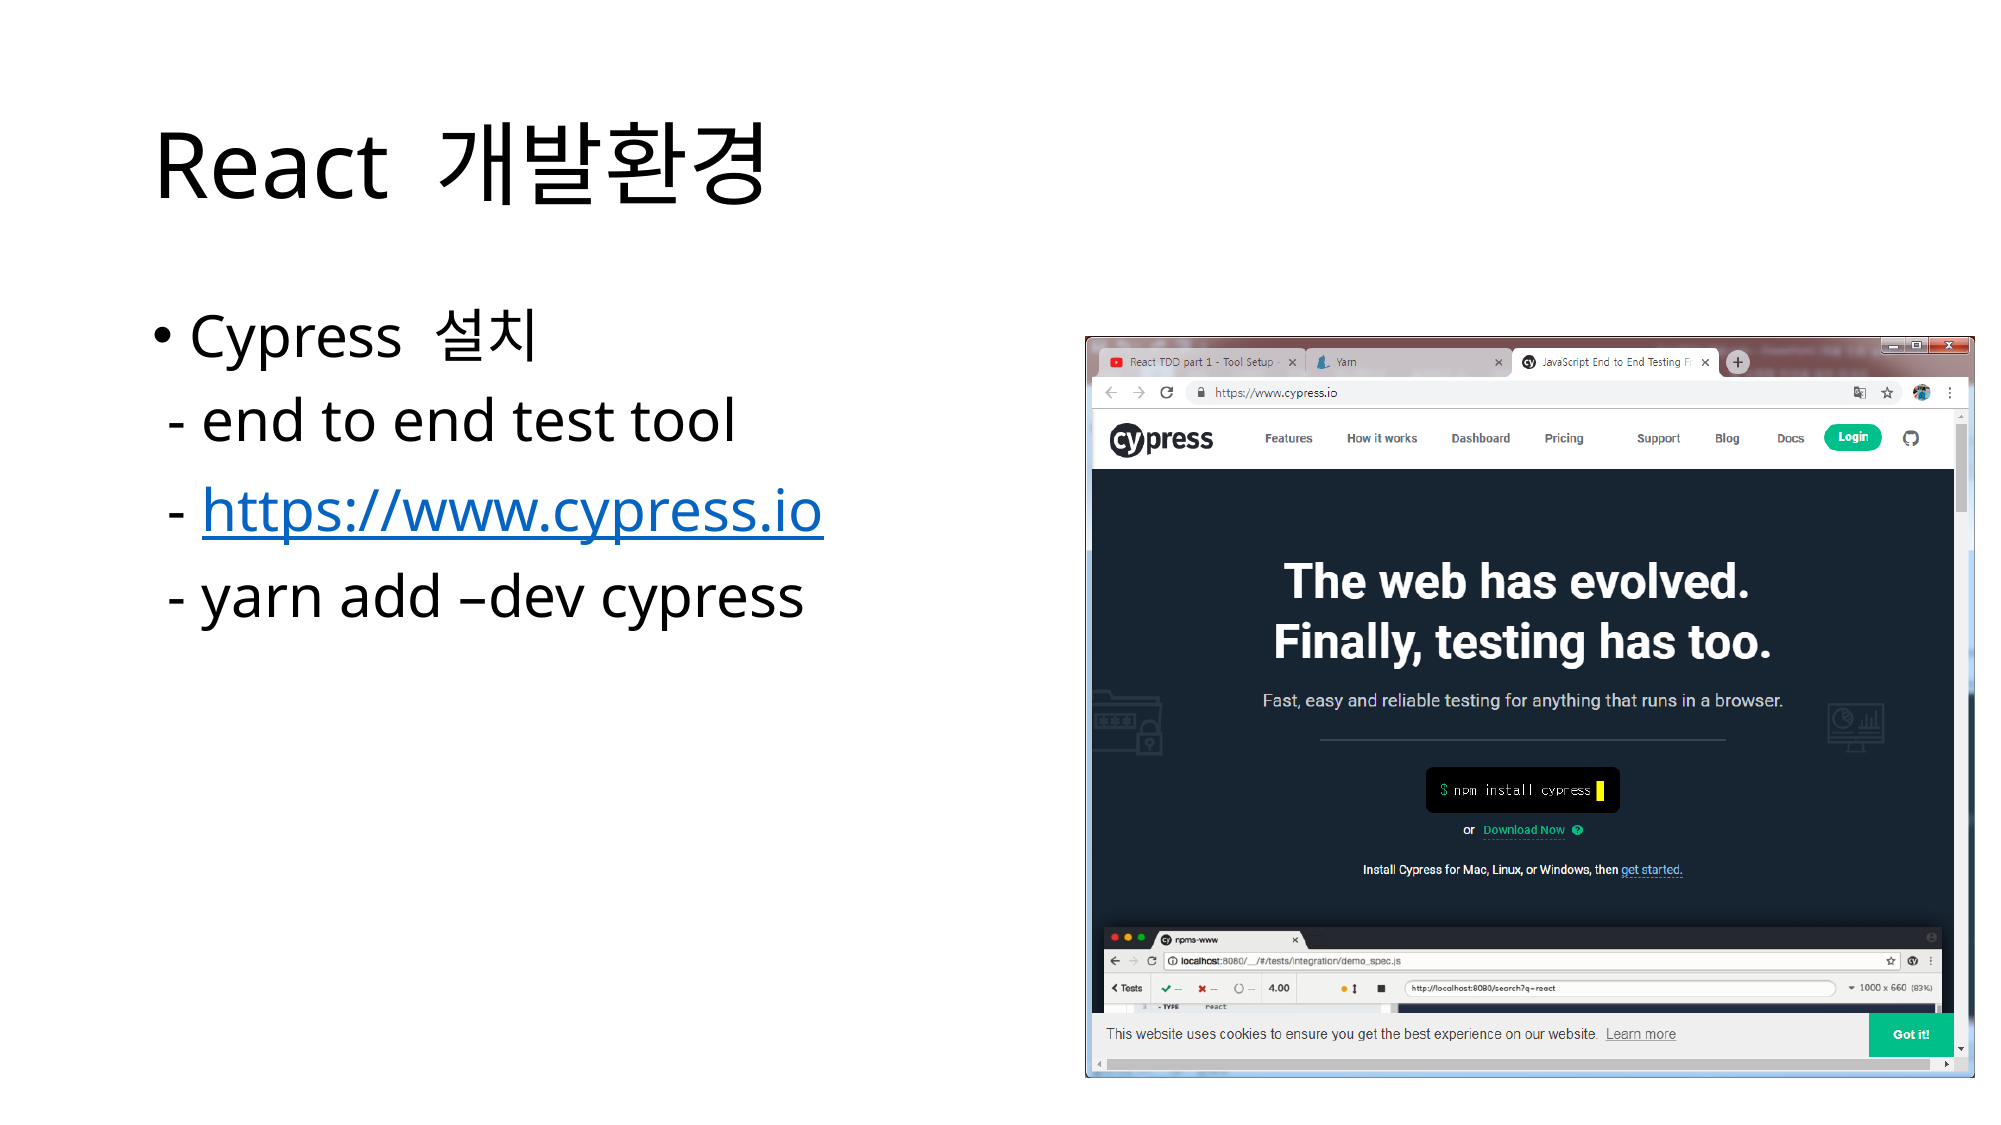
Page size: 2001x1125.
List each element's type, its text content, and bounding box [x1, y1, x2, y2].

list Cypress 설치 - end to end test tool - https://www.cypress.io - yarn add –dev cypress [137, 299, 1863, 1014]
title React 개발환경 [137, 59, 1863, 278]
picture [1085, 336, 1975, 1078]
